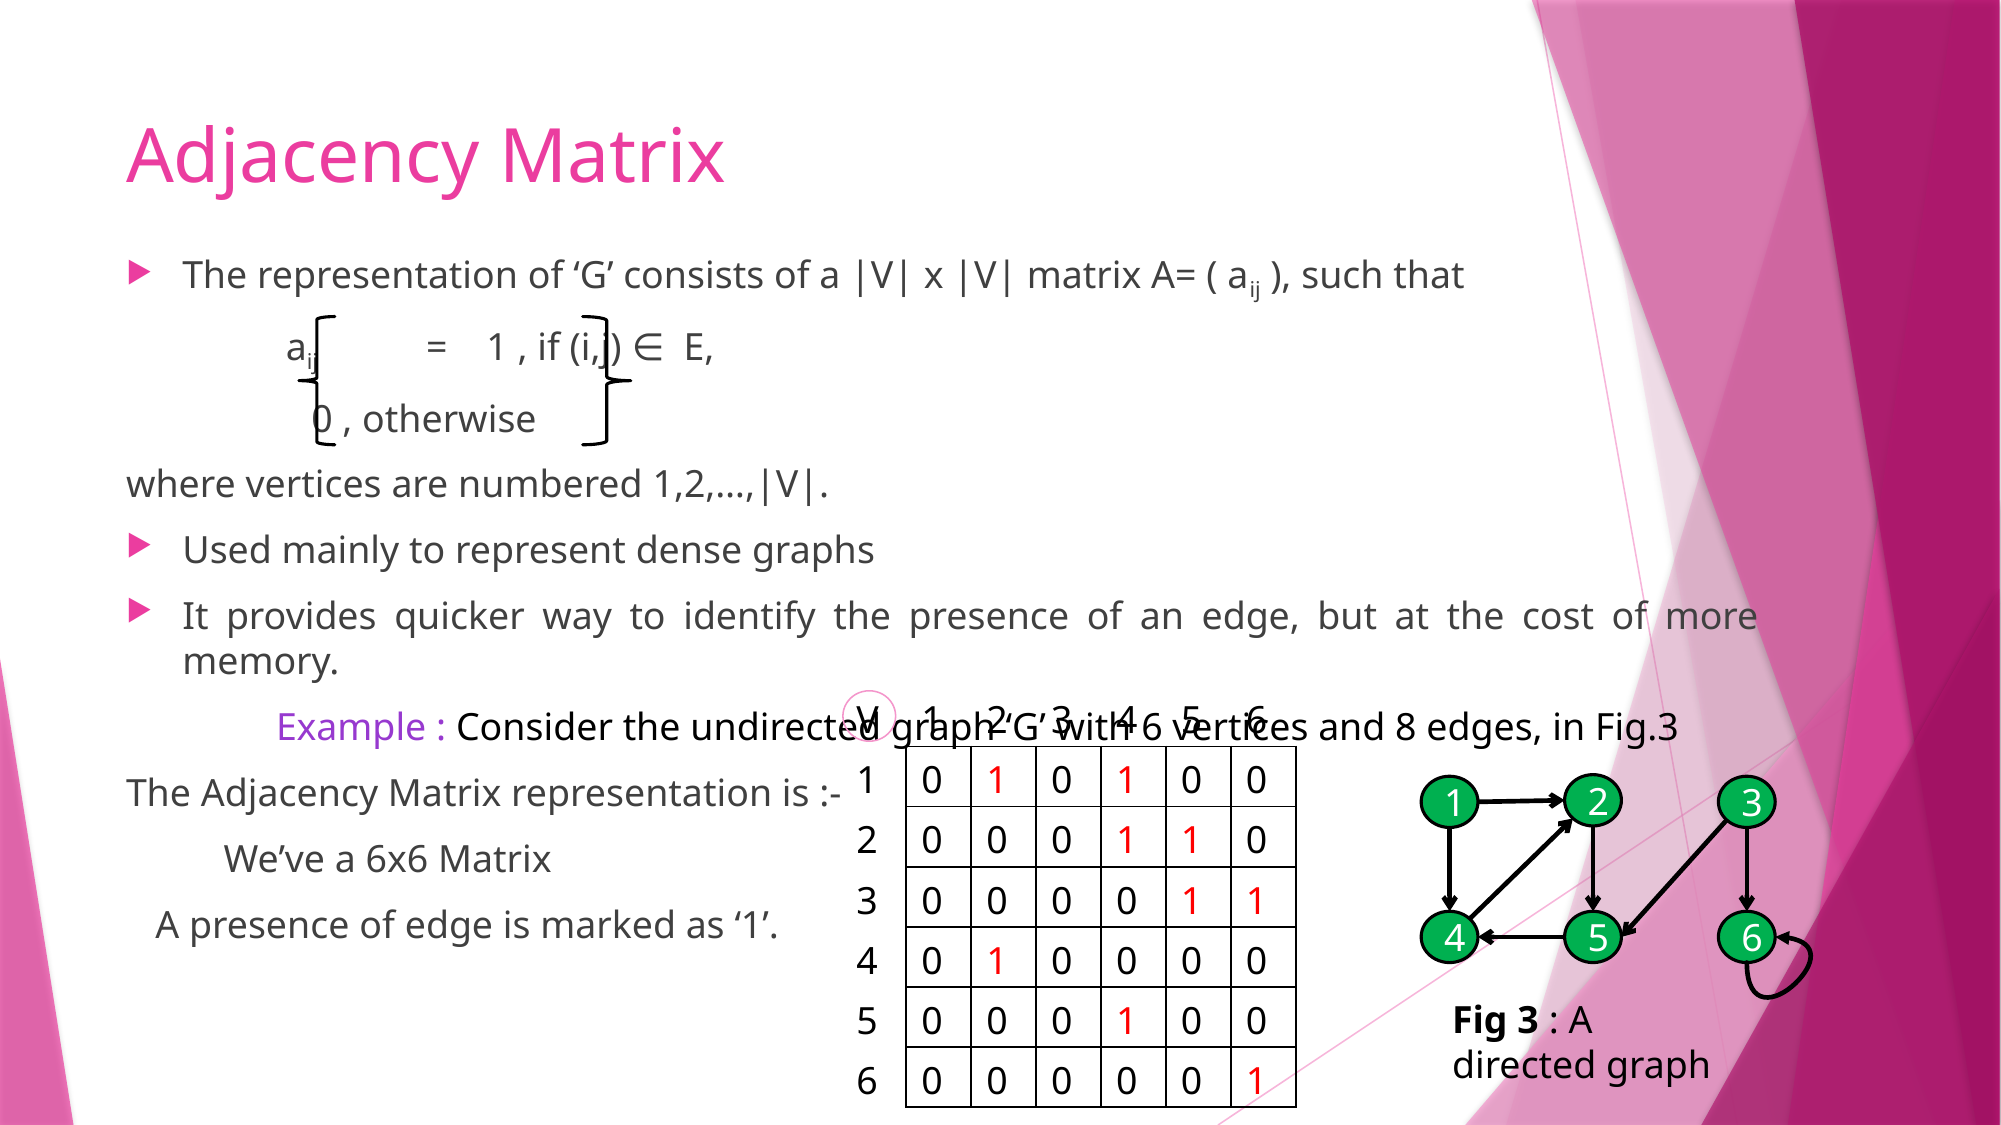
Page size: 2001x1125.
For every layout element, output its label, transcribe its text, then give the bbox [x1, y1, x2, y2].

text_box 6 [1718, 910, 1777, 964]
table_header 5 [1166, 686, 1231, 746]
text_box 4 [1419, 910, 1480, 965]
table_cell 0 [907, 747, 970, 806]
text_box [581, 315, 633, 447]
table_cell 0 [1102, 868, 1165, 926]
table_header V [841, 686, 906, 747]
table_header 2 [971, 686, 1036, 746]
table_cell 0 [1037, 807, 1100, 866]
table_cell 1 [1102, 988, 1165, 1046]
table_cell 0 [1037, 928, 1100, 986]
text_box Fig 3 : A directed graph [1437, 988, 1762, 1093]
table_header 1 [906, 686, 971, 746]
title Adjacency Matrix [111, 99, 1522, 243]
table_cell 0 [1102, 928, 1165, 986]
table_cell 0 [1232, 747, 1295, 806]
table_cell 0 [972, 988, 1035, 1046]
table_cell 1 [1102, 807, 1165, 866]
table_cell 0 [972, 1048, 1035, 1106]
text_box [297, 314, 337, 447]
table_cell 1 [972, 747, 1035, 806]
table_cell 1 [1232, 1048, 1295, 1106]
text_box 2 [1563, 773, 1623, 828]
table_cell 1 [841, 747, 905, 807]
table_cell 0 [907, 868, 970, 926]
table_cell 0 [1232, 988, 1295, 1046]
table_cell 0 [1232, 807, 1295, 866]
table_cell 0 [1102, 1048, 1165, 1106]
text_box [1620, 819, 1728, 938]
table_header 6 [1231, 686, 1296, 746]
table_cell 0 [1037, 747, 1100, 806]
table_cell 0 [1037, 868, 1100, 926]
list The representation of ‘G’ consists of a |V| x |V| matrix A= ( aij ), such that aij = 1 , if (i,j) ∈ E, 0 , otherwise where vertices are numbered 1,2,…,|V|. Used mainly to represent dense graphs It provides quicker way to identify the presence of an edge, but at the cost of more memory. Example : Consider the undirected graph ‘G’ with 6 vertices and 8 edges, in Fig.3 The Adjacency Matrix representation is :- We’ve a 6x6 Matrix A presence of edge is marked as ‘1’. [111, 243, 1776, 1062]
table_cell 0 [1167, 988, 1230, 1046]
table_cell 4 [841, 927, 905, 987]
table_cell 5 [841, 987, 905, 1047]
table_header 4 [1101, 686, 1166, 746]
table_header 3 [1036, 686, 1101, 746]
table_cell 0 [907, 928, 970, 986]
table_cell 0 [1167, 928, 1230, 986]
table_cell 1 [1232, 868, 1295, 926]
table_cell 0 [1167, 747, 1230, 806]
text_box 5 [1563, 910, 1622, 965]
table_cell 0 [972, 807, 1035, 866]
table_cell 6 [841, 1047, 905, 1107]
table_cell 1 [1167, 807, 1230, 866]
text_box 1 [1419, 774, 1480, 829]
table_cell 0 [1167, 1048, 1230, 1106]
table_cell 0 [907, 1048, 970, 1106]
table_cell 0 [1037, 1048, 1100, 1106]
table_cell 1 [1102, 747, 1165, 806]
text_box 3 [1716, 774, 1777, 829]
table_cell 1 [1167, 868, 1230, 926]
table_cell 2 [841, 807, 905, 867]
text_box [1747, 935, 1775, 965]
table_cell 0 [907, 988, 970, 1046]
table_cell 1 [972, 928, 1035, 986]
table_cell 0 [1232, 928, 1295, 986]
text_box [1469, 817, 1574, 920]
table_cell 0 [907, 807, 970, 866]
table_cell 0 [1037, 988, 1100, 1046]
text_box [1477, 799, 1566, 803]
table_cell 3 [841, 867, 905, 927]
table_cell 0 [972, 868, 1035, 926]
